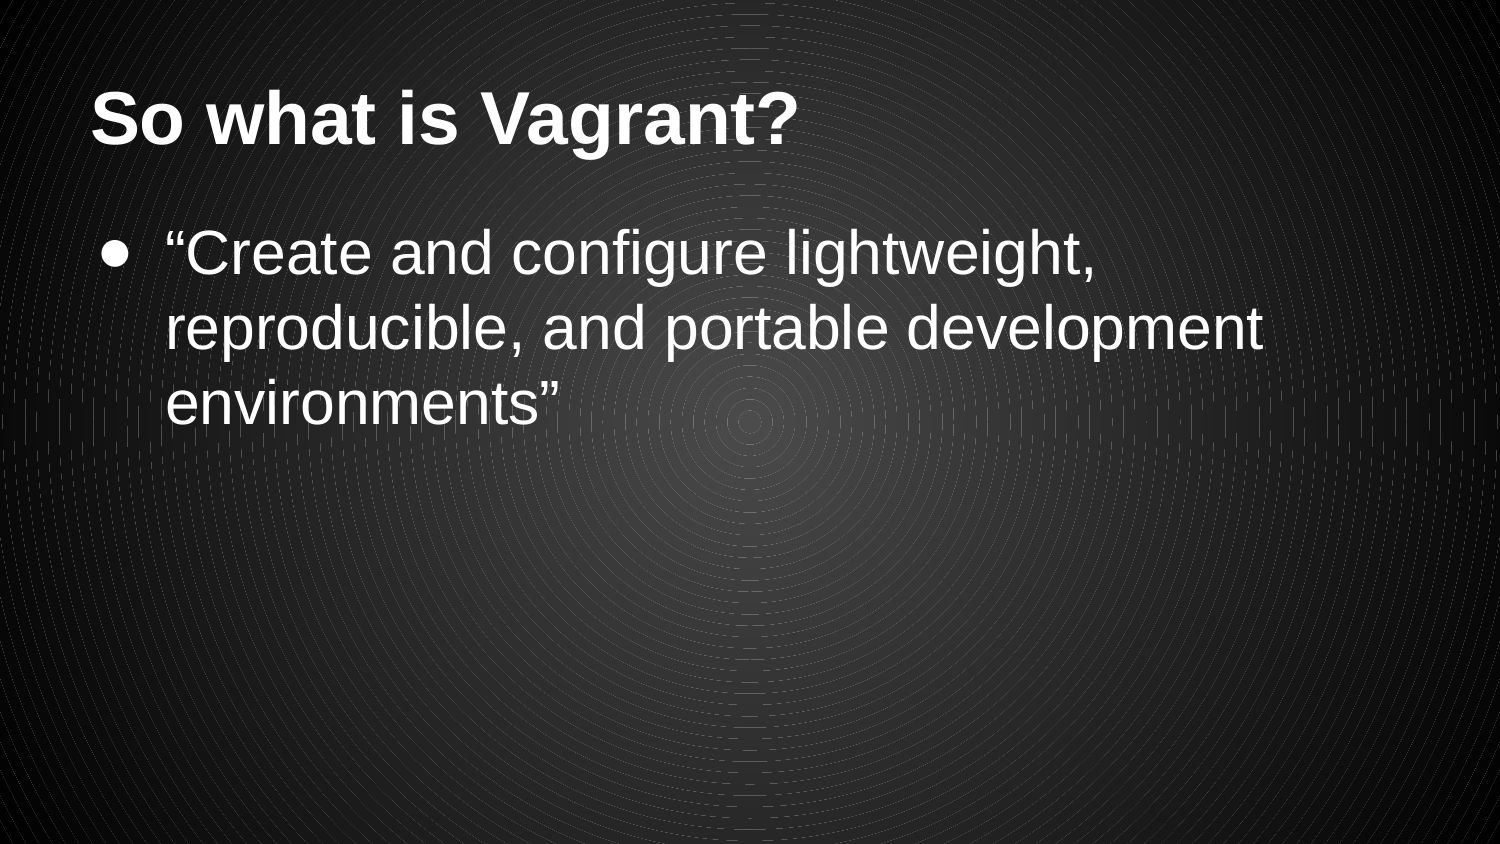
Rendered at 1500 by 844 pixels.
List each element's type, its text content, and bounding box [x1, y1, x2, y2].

list “Create and configure lightweight, reproducible, and portable development environments” [75, 196, 1425, 808]
title So what is Vagrant? [75, 33, 1425, 175]
